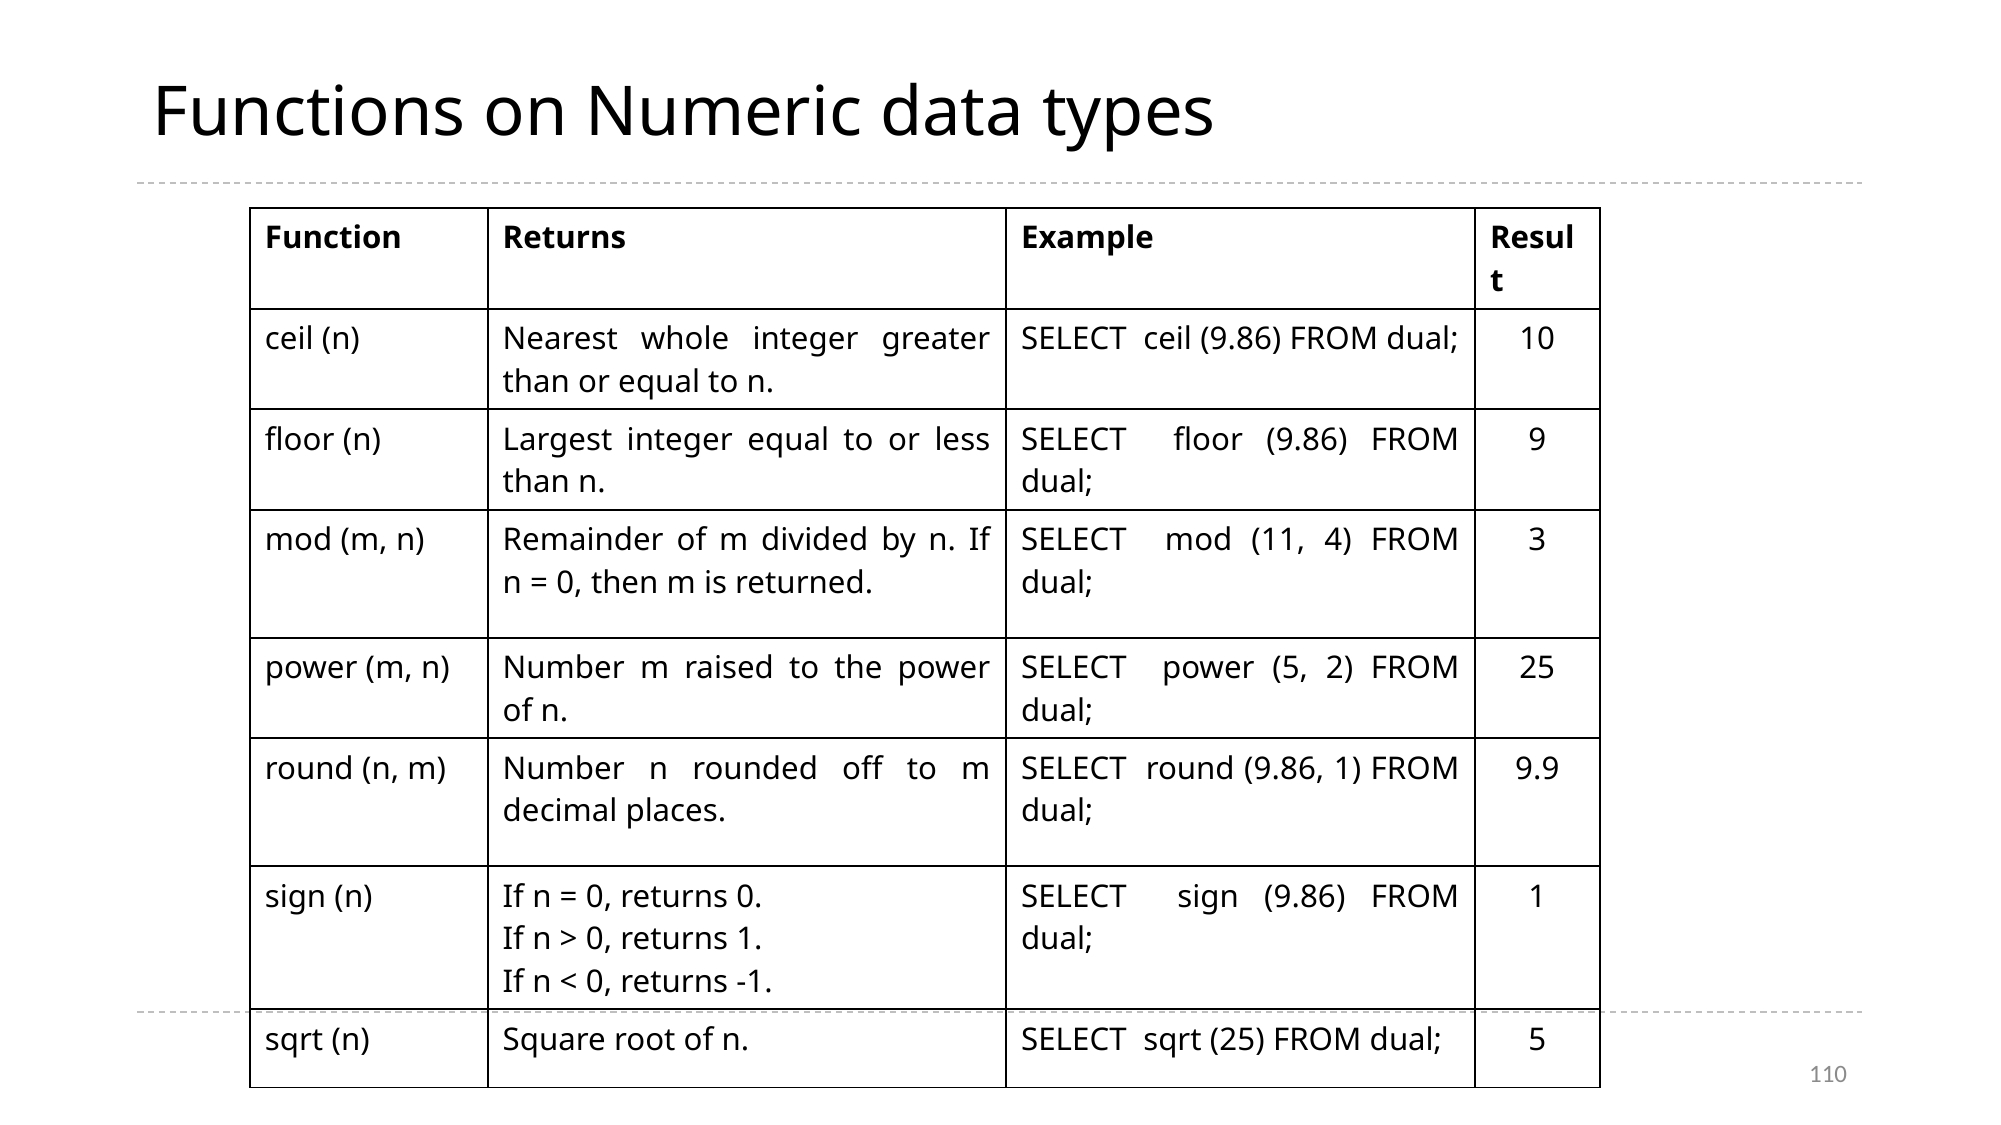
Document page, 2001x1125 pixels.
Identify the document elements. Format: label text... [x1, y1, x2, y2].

table_cell Square root of n. [489, 1010, 1005, 1087]
table_cell If n = 0, returns 0. If n > 0, returns 1. If n < 0, returns -1. [489, 867, 1005, 1008]
title Functions on Numeric data types [137, 44, 1863, 183]
table_cell Remainder of m divided by n. If n = 0, then m is returned. [489, 511, 1005, 637]
table_cell 1 [1476, 867, 1599, 1008]
table_cell 3 [1476, 511, 1599, 637]
table_cell 5 [1476, 1010, 1599, 1087]
table_cell SELECT sign (9.86) FROM dual; [1007, 867, 1474, 1008]
table_cell 9.9 [1476, 739, 1599, 865]
slide_number 110 [1412, 1042, 1863, 1103]
table_cell mod (m, n) [251, 511, 487, 637]
table_cell SELECT round (9.86, 1) FROM dual; [1007, 739, 1474, 865]
table_cell Largest integer equal to or less than n. [489, 410, 1005, 509]
table_cell sqrt (n) [251, 1010, 487, 1087]
table_cell 10 [1476, 310, 1599, 408]
table_header Returns [489, 209, 1005, 308]
table_cell 9 [1476, 410, 1599, 509]
table_header Result [1476, 209, 1599, 308]
table_cell SELECT mod (11, 4) FROM dual; [1007, 511, 1474, 637]
table_cell sign (n) [251, 867, 487, 1008]
table_cell Number n rounded off to m decimal places. [489, 739, 1005, 865]
table_header Example [1007, 209, 1474, 308]
table_cell 25 [1476, 639, 1599, 737]
table_cell ceil (n) [251, 310, 487, 408]
table_cell Number m raised to the power of n. [489, 639, 1005, 737]
table_cell SELECT sqrt (25) FROM dual; [1007, 1010, 1474, 1087]
table_header Function [251, 209, 487, 308]
table_cell SELECT ceil (9.86) FROM dual; [1007, 310, 1474, 408]
table_cell power (m, n) [251, 639, 487, 737]
table_cell SELECT power (5, 2) FROM dual; [1007, 639, 1474, 737]
table_cell round (n, m) [251, 739, 487, 865]
table_cell floor (n) [251, 410, 487, 509]
table_cell SELECT floor (9.86) FROM dual; [1007, 410, 1474, 509]
table_cell Nearest whole integer greater than or equal to n. [489, 310, 1005, 408]
